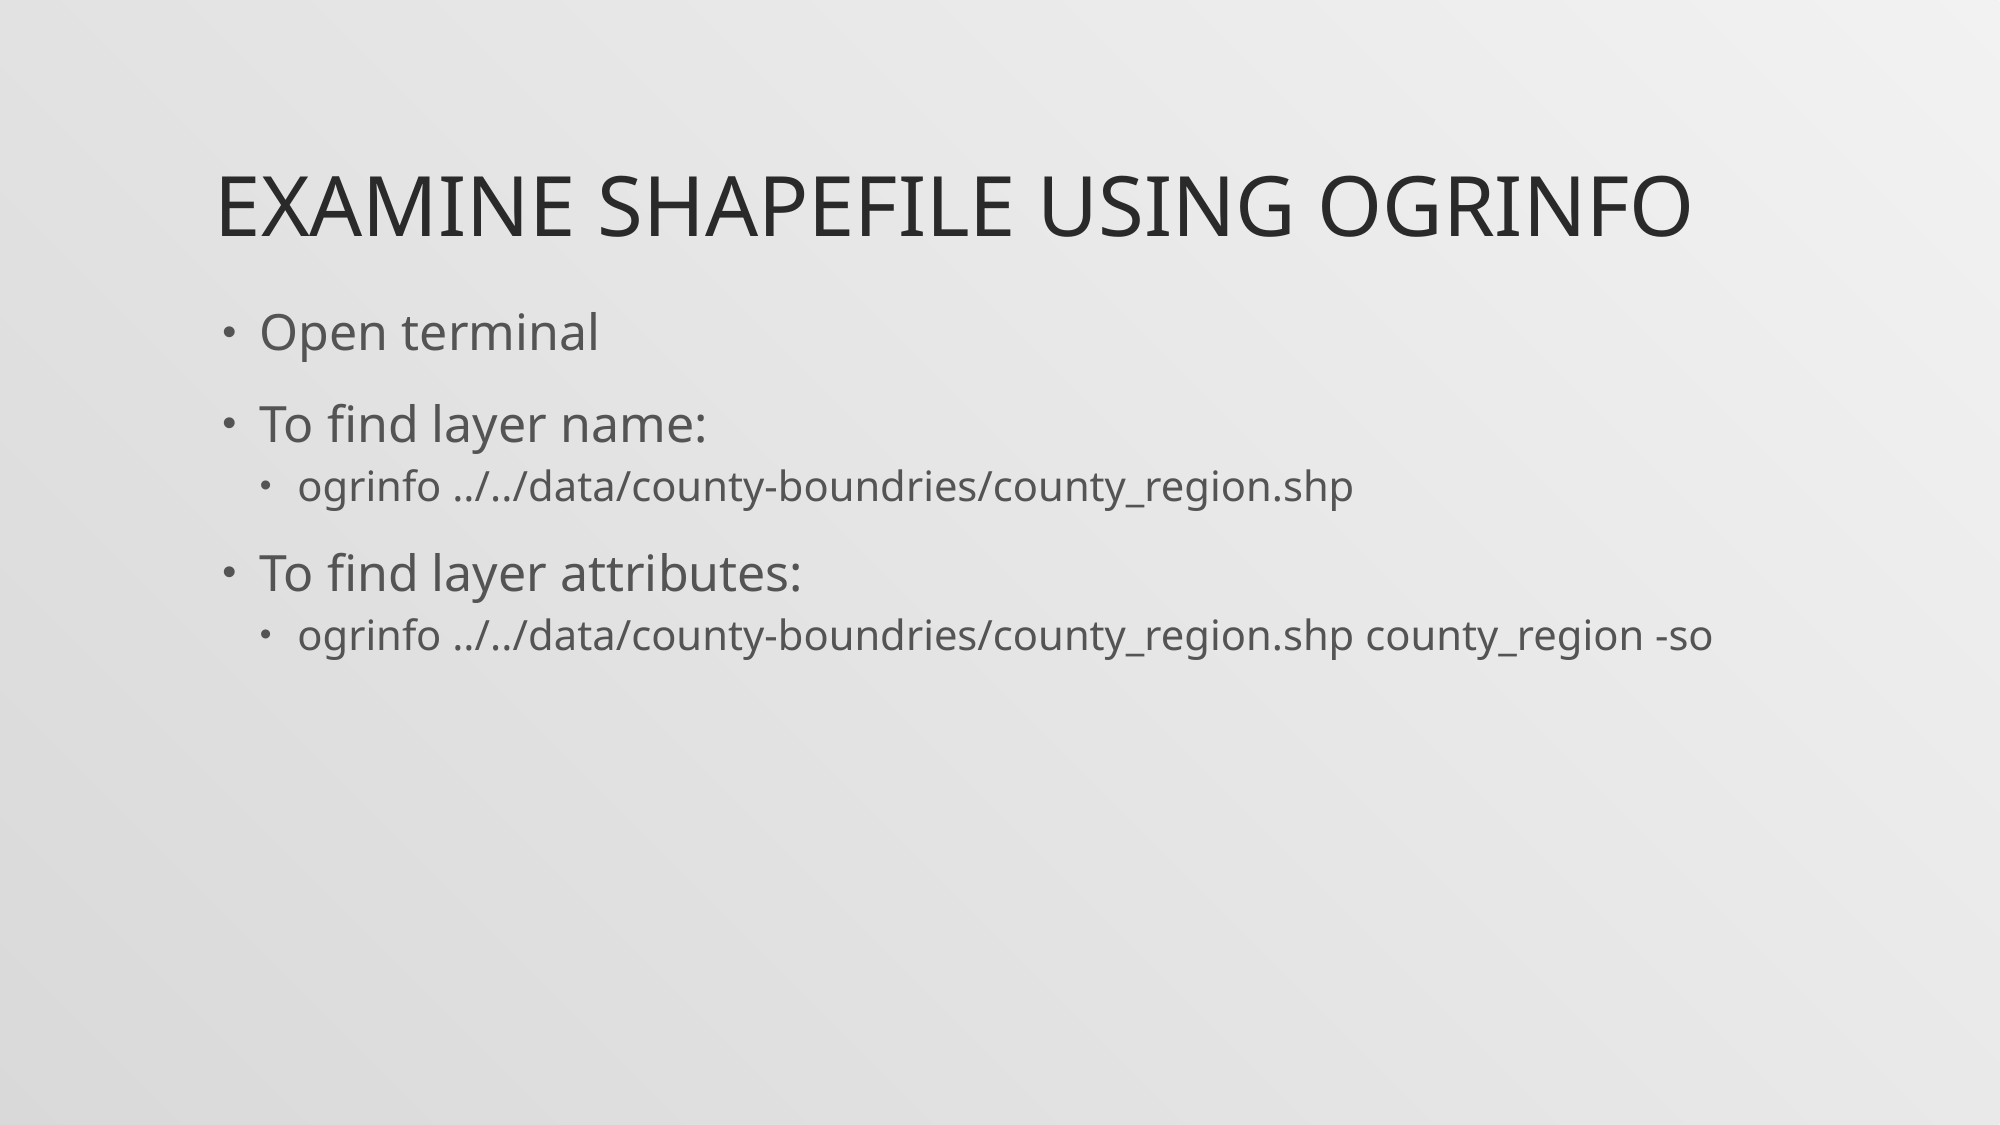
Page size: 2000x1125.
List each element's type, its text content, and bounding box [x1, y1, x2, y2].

list Open terminal To find layer name: ogrinfo ../../data/county-boundries/county_region.shp To find layer attributes: ogrinfo ../../data/county-boundries/county_region.shp county_region -so [199, 299, 1800, 1013]
title ExaminE ShapeFile using ogrinfo [199, 45, 1800, 263]
